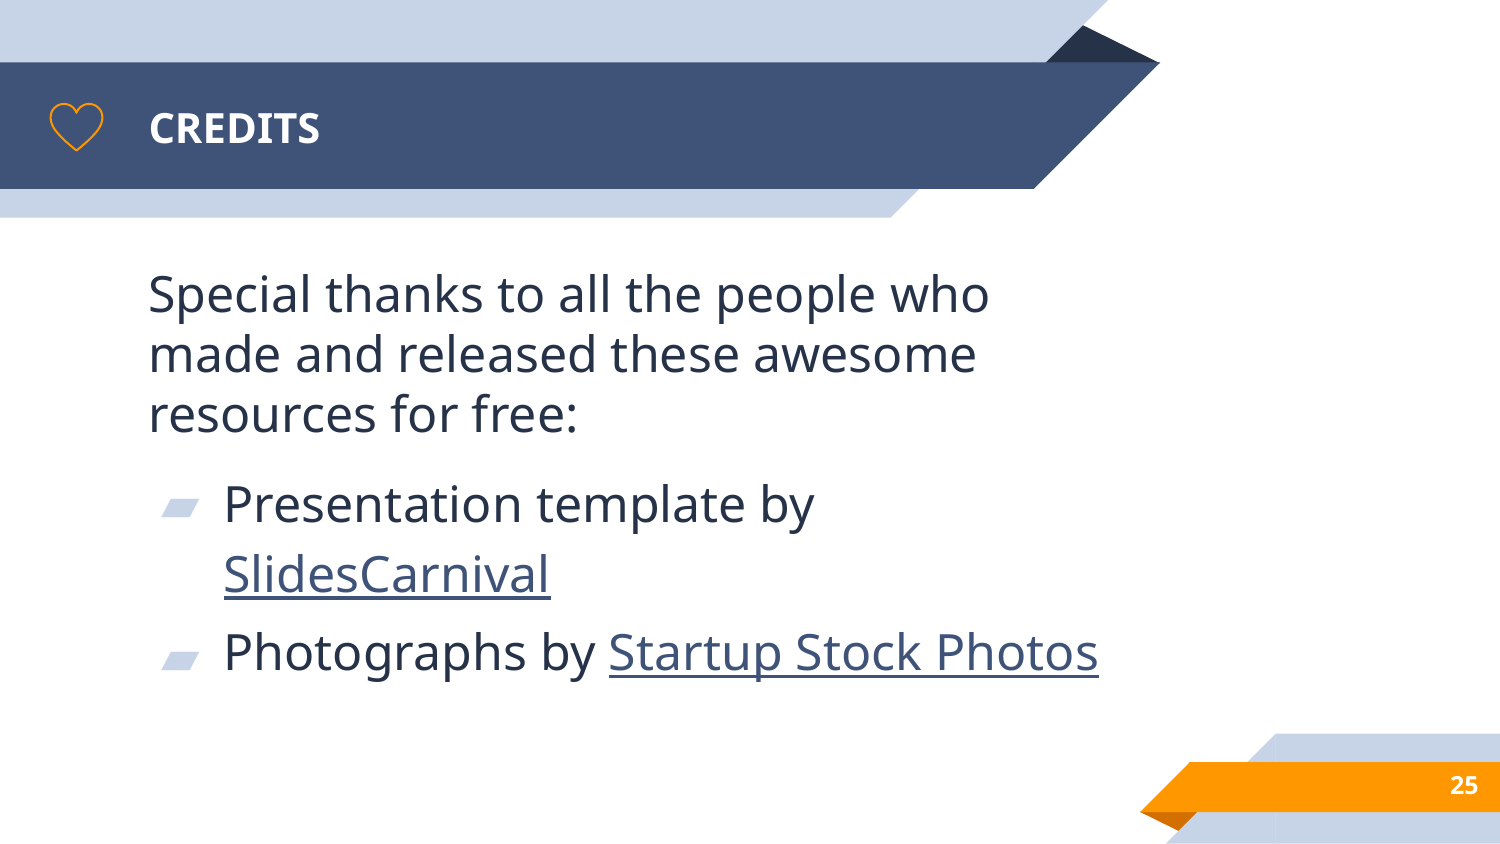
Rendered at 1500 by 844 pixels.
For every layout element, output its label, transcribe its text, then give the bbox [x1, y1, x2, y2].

title CREDITS [133, 64, 1035, 190]
slide_number 25 [1249, 760, 1494, 813]
list Special thanks to all the people who made and released these awesome resources for free: Presentation template by SlidesCarnival Photographs by Startup Stock Photos [133, 217, 1140, 734]
